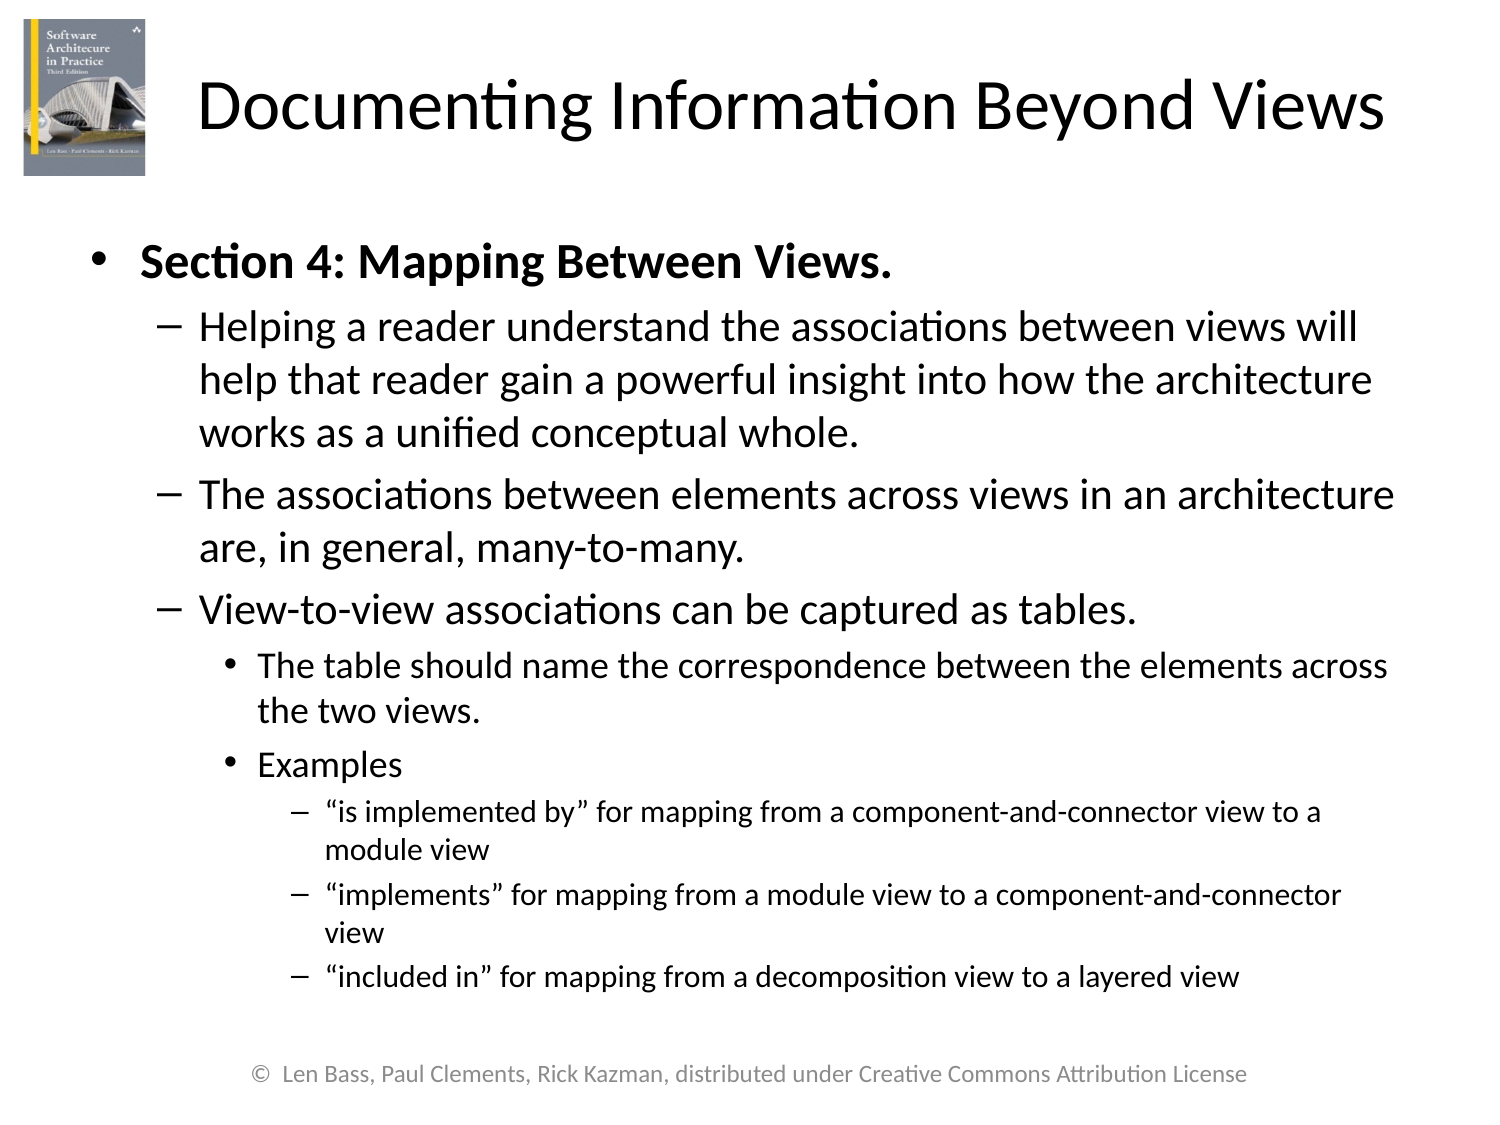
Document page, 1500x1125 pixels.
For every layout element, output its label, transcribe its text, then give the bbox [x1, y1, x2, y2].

title Documenting Information Beyond Views [159, 45, 1425, 173]
picture [5, 19, 163, 176]
list Section 4: Mapping Between Views. Helping a reader understand the associations between views will help that reader gain a powerful insight into how the architecture works as a unified conceptual whole. The associations between elements across views in an architecture are, in general, many-to-many. View-to-view associations can be captured as tables. The table should name the correspondence between the elements across the two views. Examples “is implemented by” for mapping from a component-and-connector view to a module view “implements” for mapping from a module view to a component-and-connector view “included in” for mapping from a decomposition view to a layered view [75, 219, 1425, 1005]
footer © Len Bass, Paul Clements, Rick Kazman, distributed under Creative Commons Attribution License [230, 1042, 1270, 1103]
